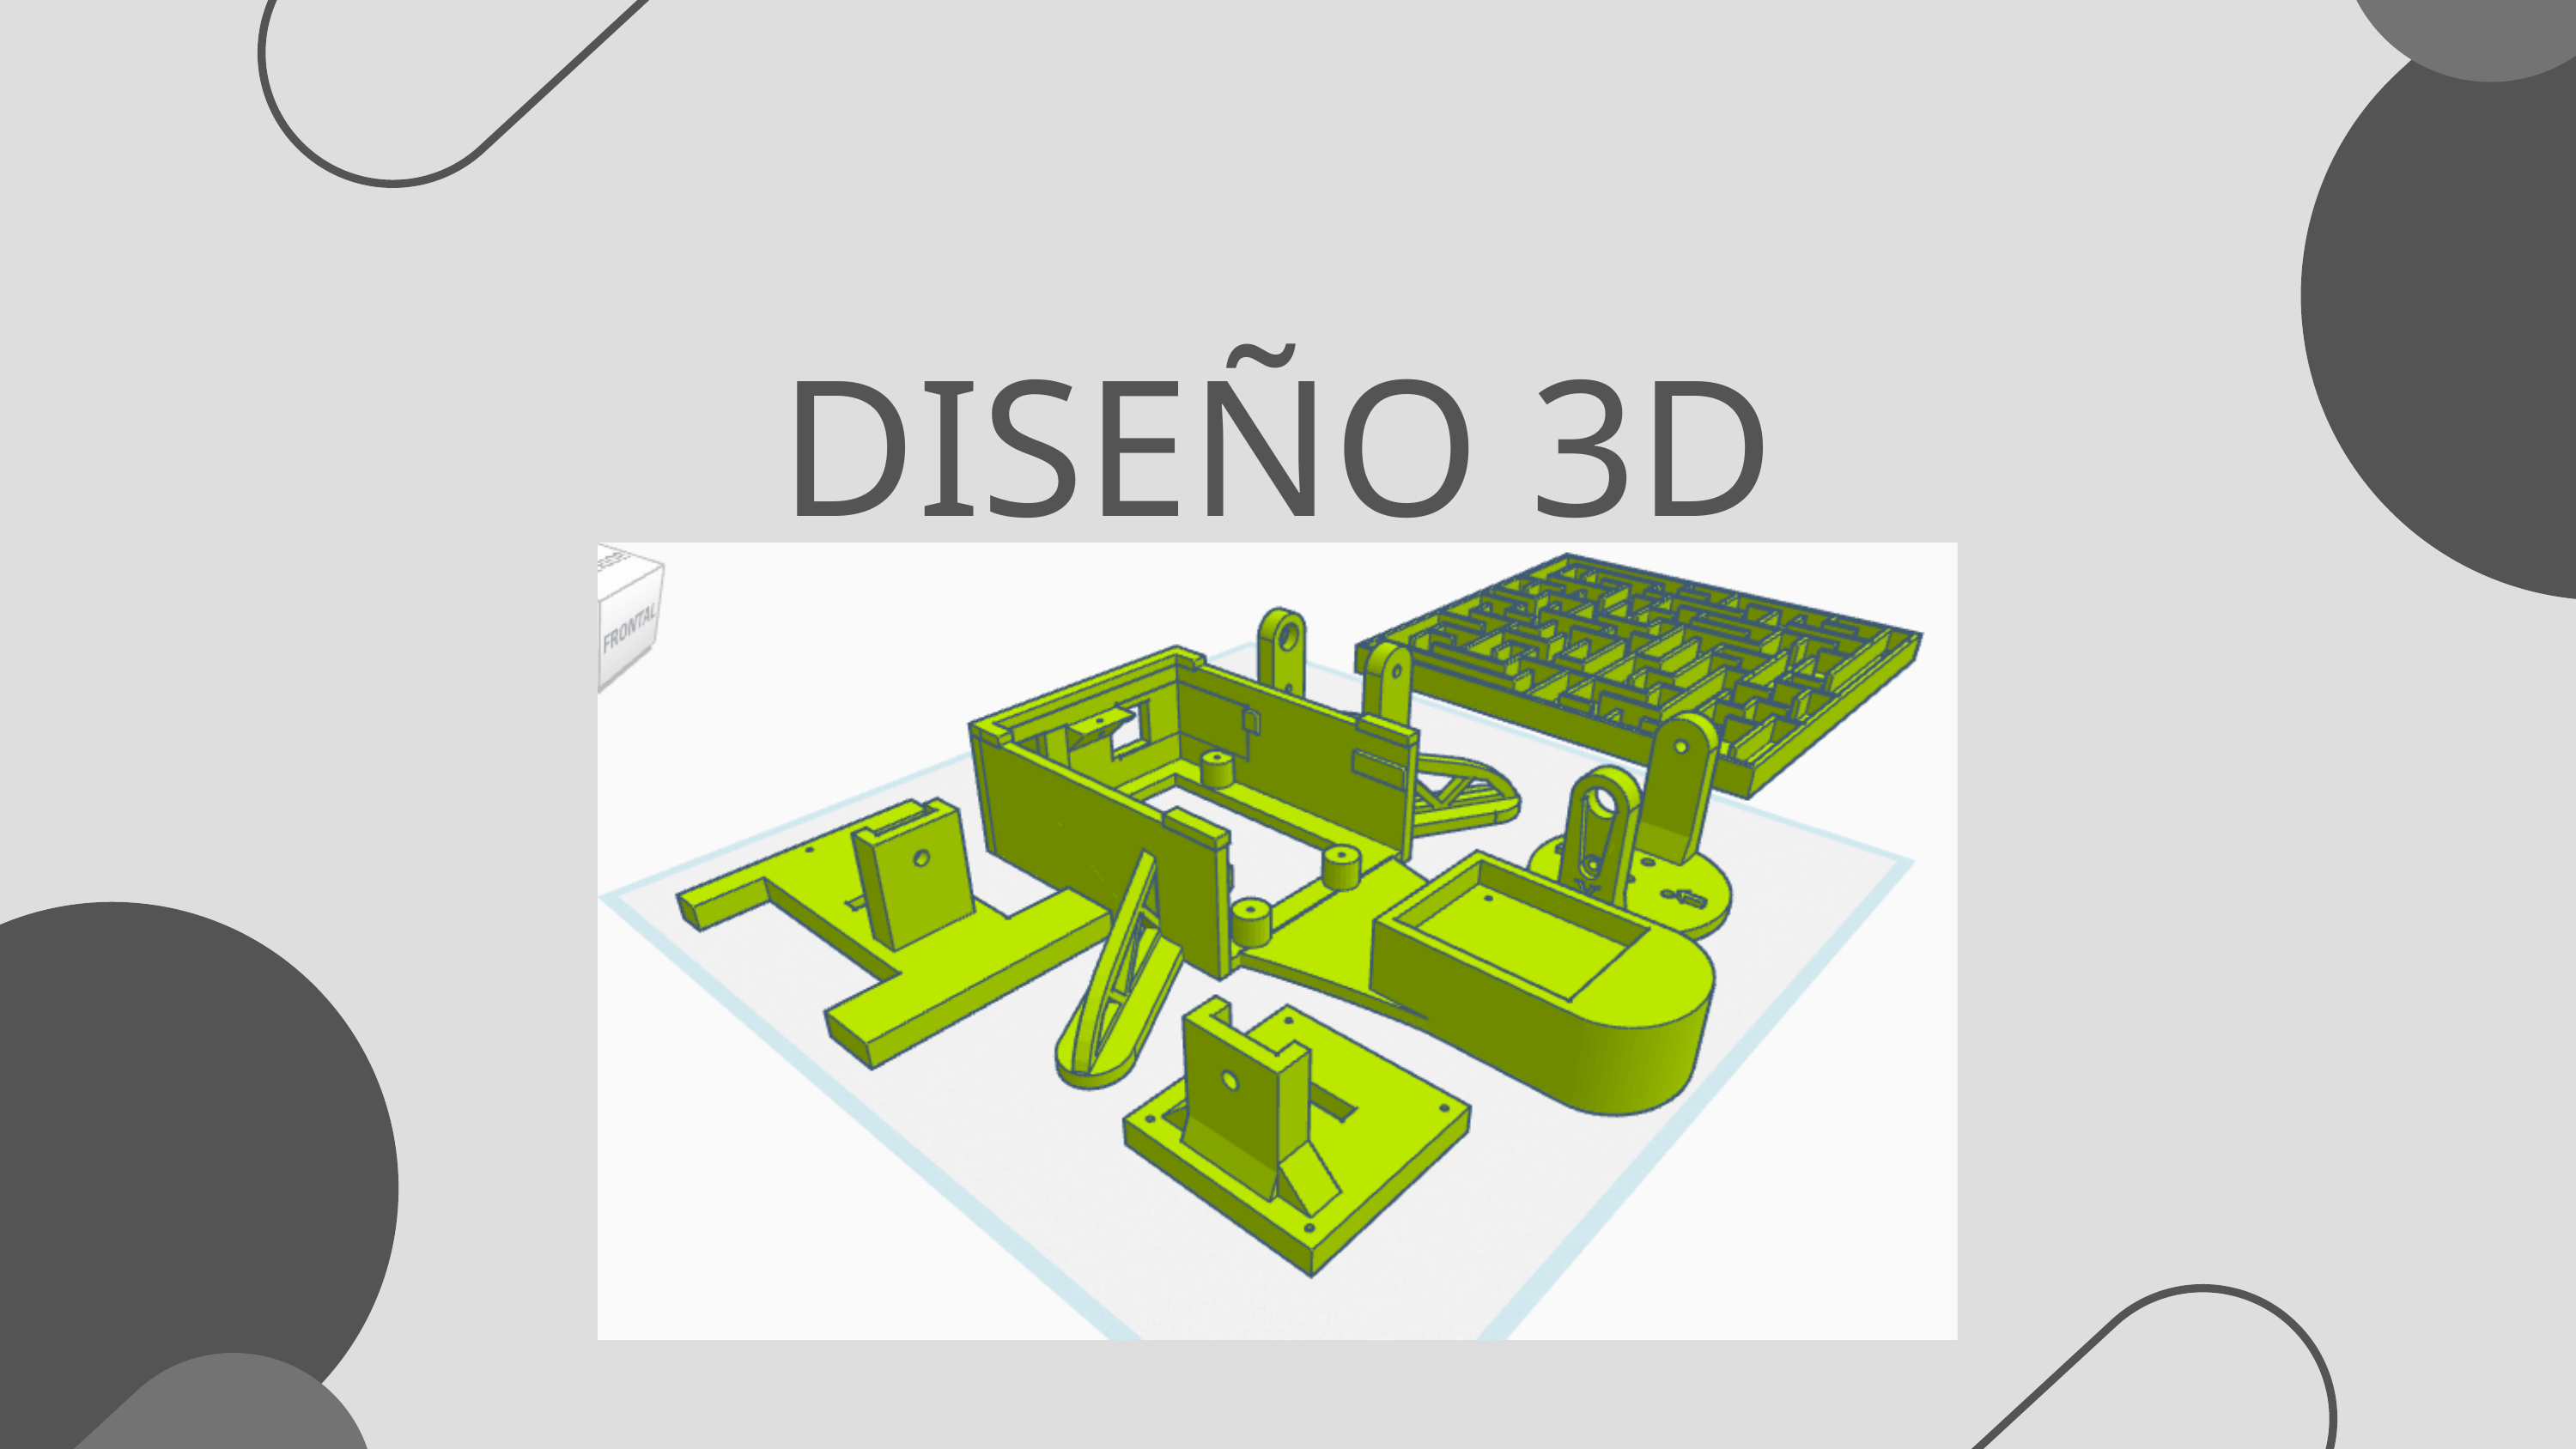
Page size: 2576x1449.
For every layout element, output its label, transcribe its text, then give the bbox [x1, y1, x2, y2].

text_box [1844, 1376, 2368, 1449]
text_box DISEÑO 3D [535, 393, 2020, 555]
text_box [0, 1095, 475, 1449]
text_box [226, 0, 752, 95]
text_box [598, 555, 1958, 1340]
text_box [2220, 0, 2576, 394]
